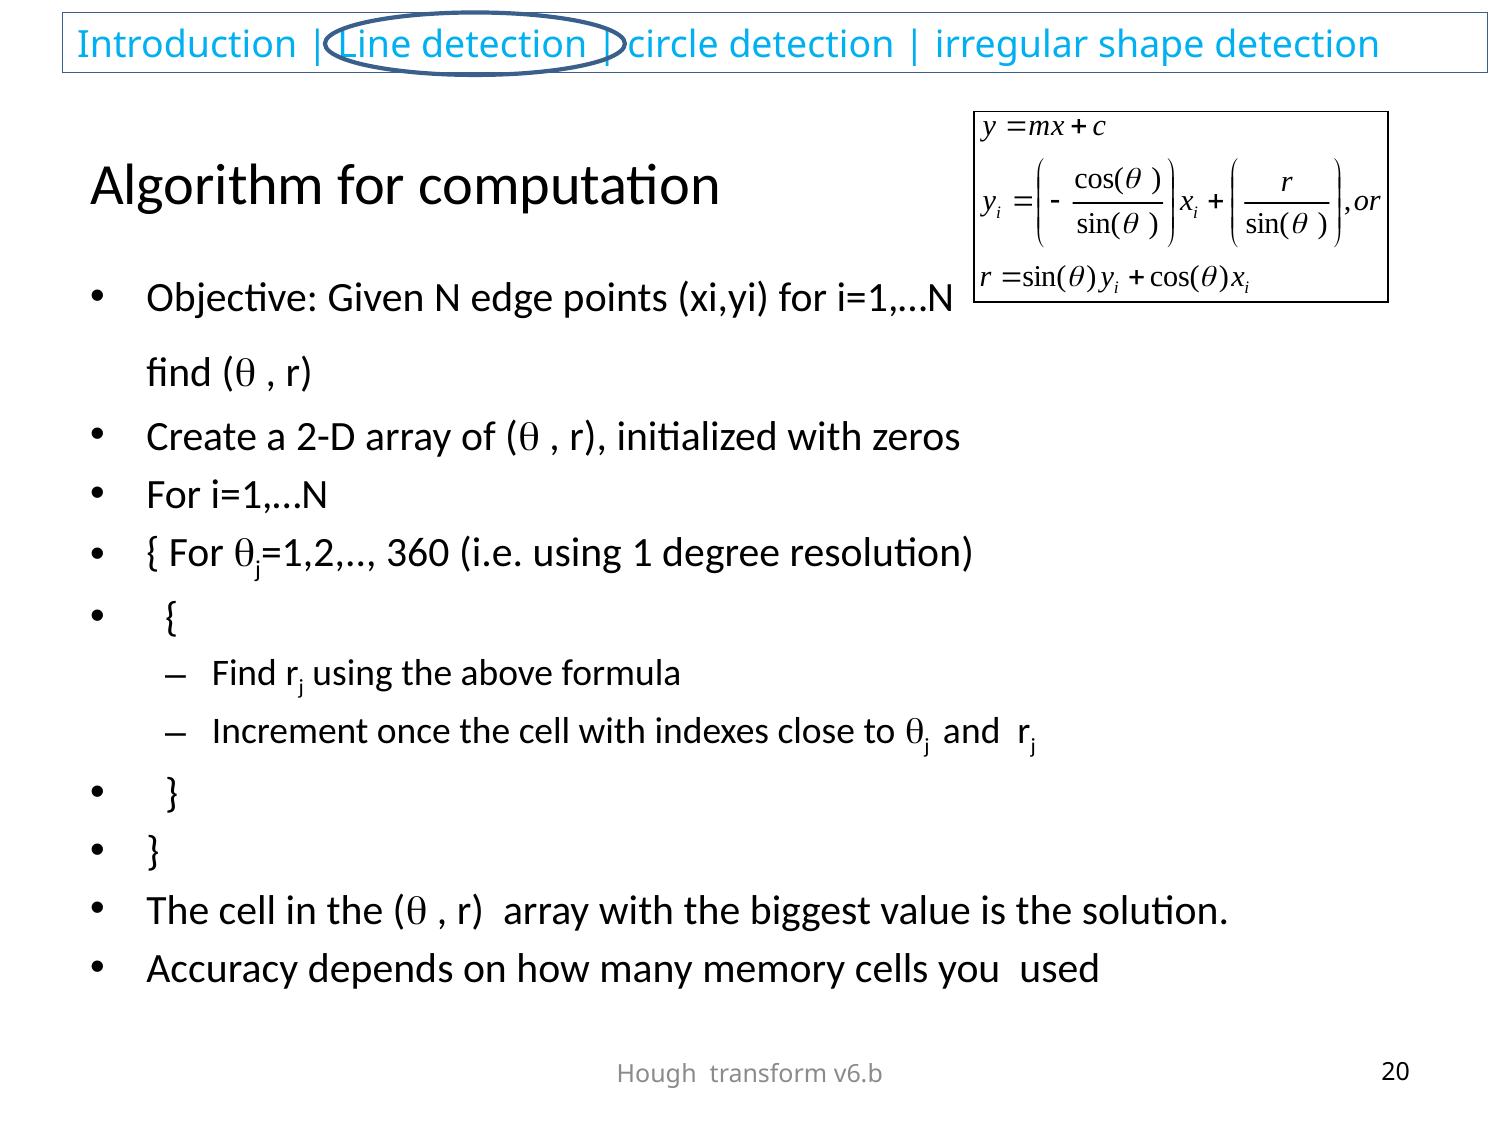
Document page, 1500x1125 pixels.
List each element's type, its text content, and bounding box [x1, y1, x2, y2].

footer Hough transform v6.b [512, 1042, 988, 1103]
title Algorithm for computation [75, 87, 1425, 262]
list Objective: Given N edge points (xi,yi) for i=1,…N find ( , r) Create a 2-D array of ( , r), initialized with zeros For i=1,…N { For j=1,2,.., 360 (i.e. using 1 degree resolution) { Find rj using the above formula Increment once the cell with indexes close to j and rj } } The cell in the ( , r) array with the biggest value is the solution. Accuracy depends on how many memory cells you used [75, 262, 1438, 1006]
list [974, 112, 1388, 302]
slide_number 20 [1074, 1042, 1425, 1103]
text_box [322, 10, 627, 78]
